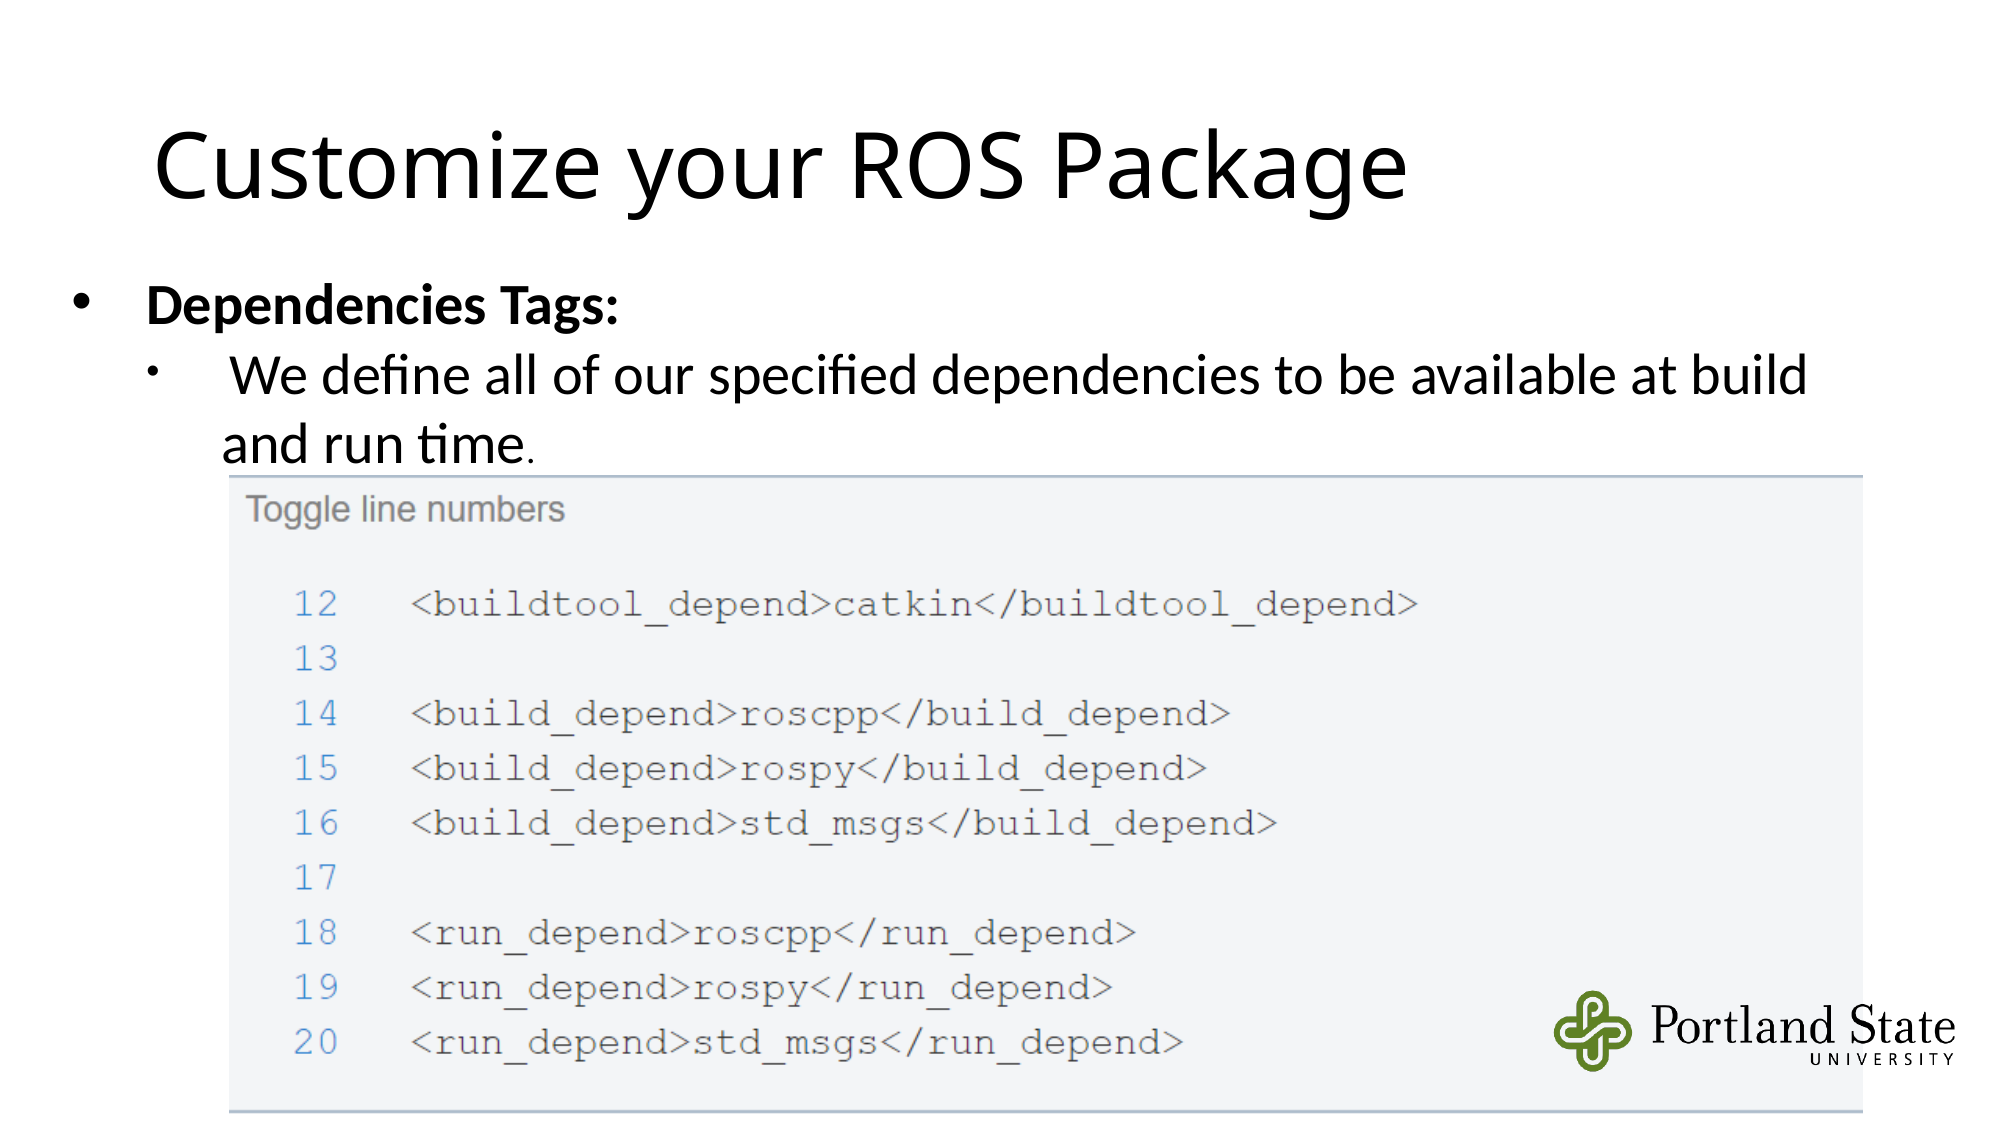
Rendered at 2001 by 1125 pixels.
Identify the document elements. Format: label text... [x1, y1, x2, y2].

picture [229, 475, 1970, 1115]
text_box Dependencies Tags: We define all of our specified dependencies to be available at build and run time. [56, 258, 1903, 484]
title Customize your ROS Package [137, 59, 1863, 258]
